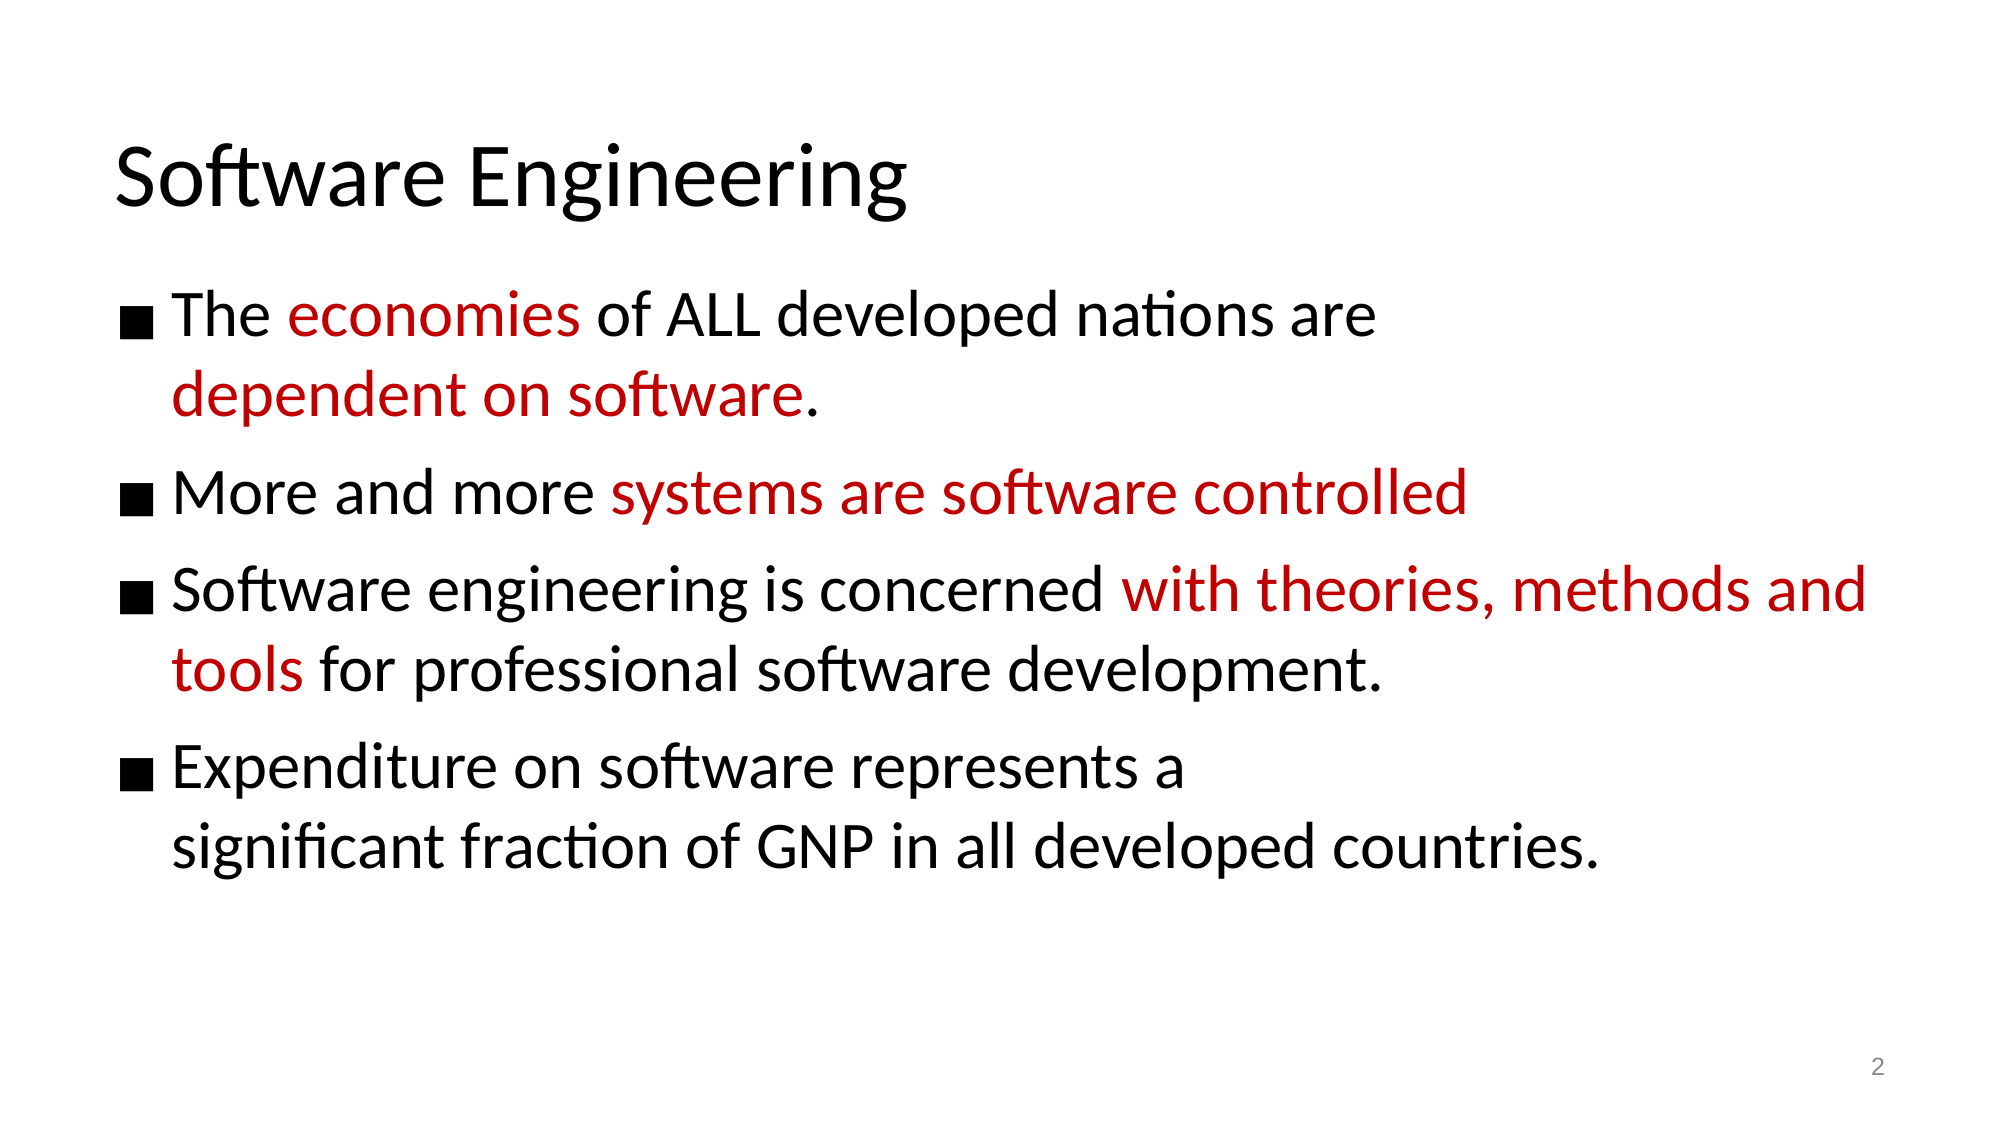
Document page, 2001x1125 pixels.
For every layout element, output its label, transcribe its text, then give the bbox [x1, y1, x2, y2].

list The economies of ALL developed nations are dependent on software. More and more systems are software controlled Software engineering is concerned with theories, methods and tools for professional software development. Expenditure on software represents a significant fraction of GNP in all developed countries. [99, 262, 1900, 1005]
slide_number 2 [1433, 1042, 1900, 1103]
title Software Engineering [99, 45, 1900, 233]
